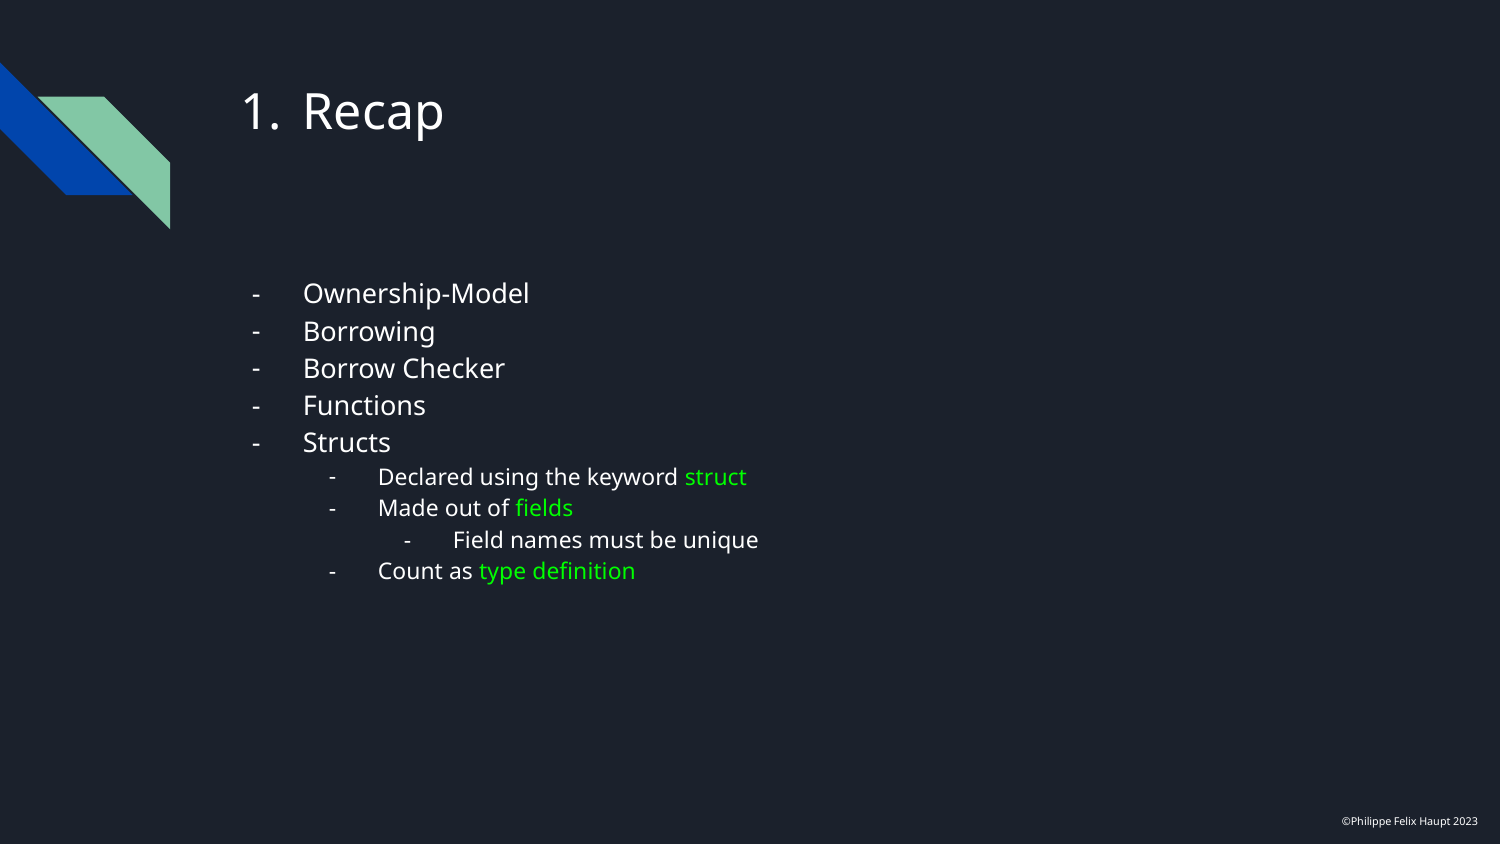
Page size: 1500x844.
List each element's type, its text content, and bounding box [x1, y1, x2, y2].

title Recap [212, 64, 1368, 215]
list Ownership-Model Borrowing Borrow Checker Functions Structs Declared using the keyword struct Made out of fields Field names must be unique Count as type definition [212, 257, 1368, 735]
text_box ©Philippe Felix Haupt 2023 [1326, 801, 1500, 844]
